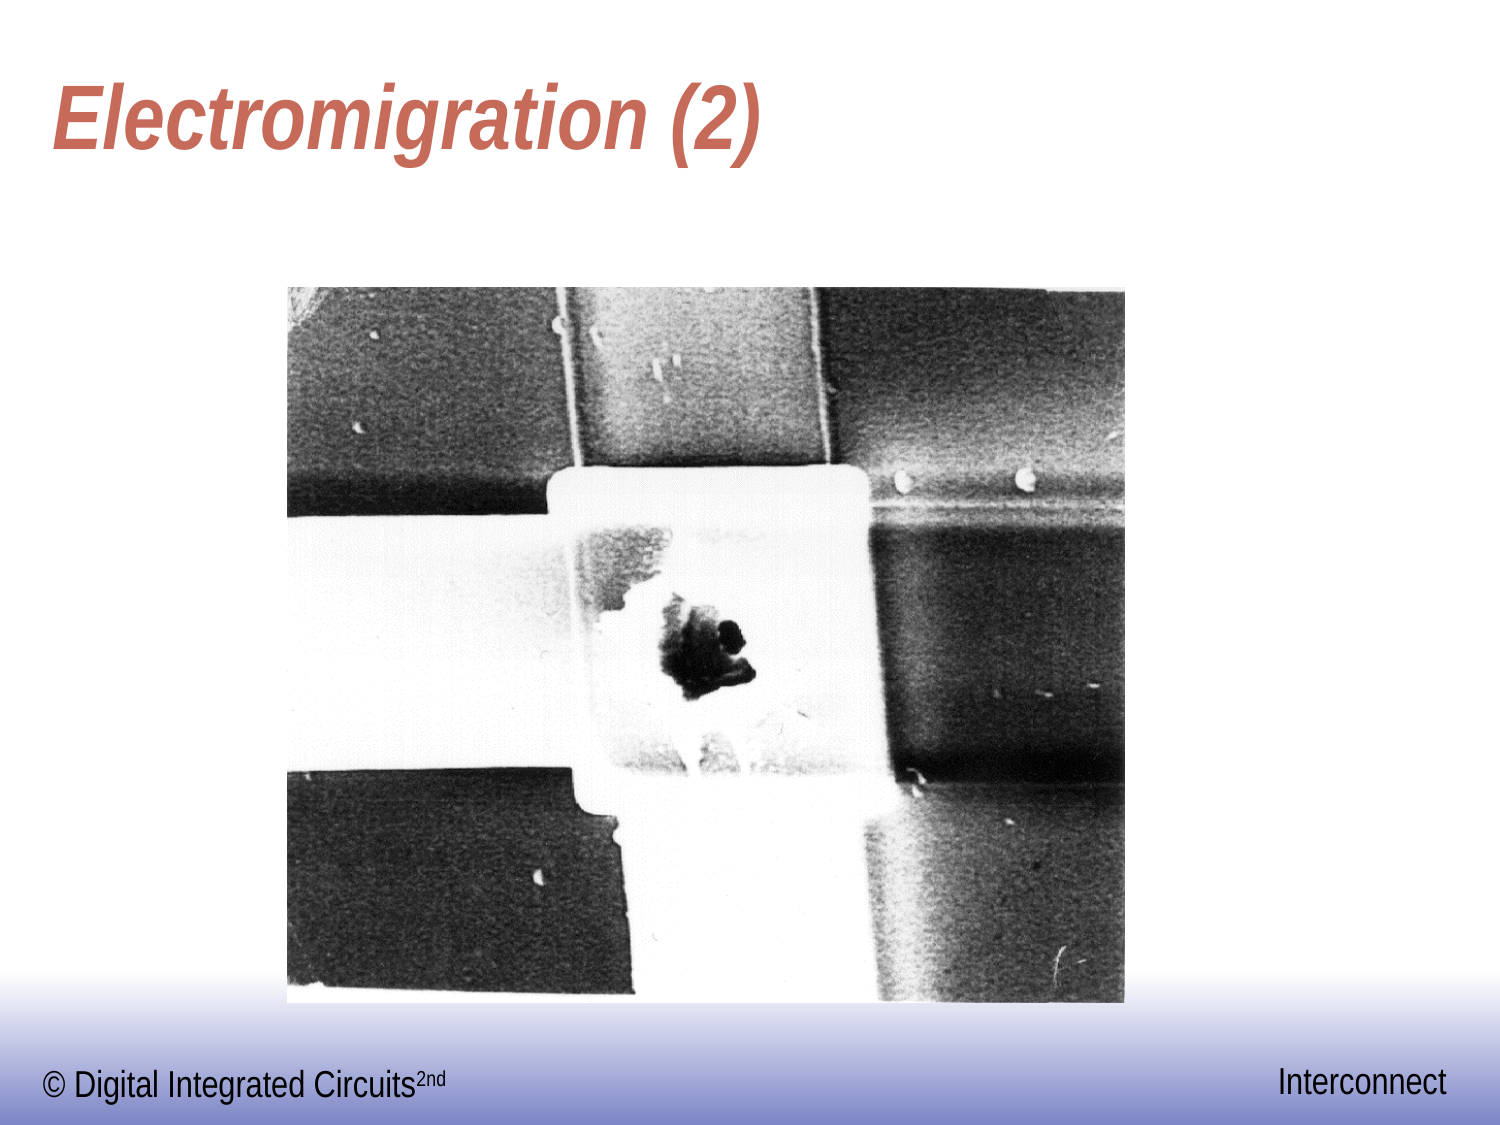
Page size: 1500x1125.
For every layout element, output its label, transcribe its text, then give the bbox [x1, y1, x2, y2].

title Electromigration (2) [37, 37, 1463, 175]
picture [287, 287, 1125, 1004]
